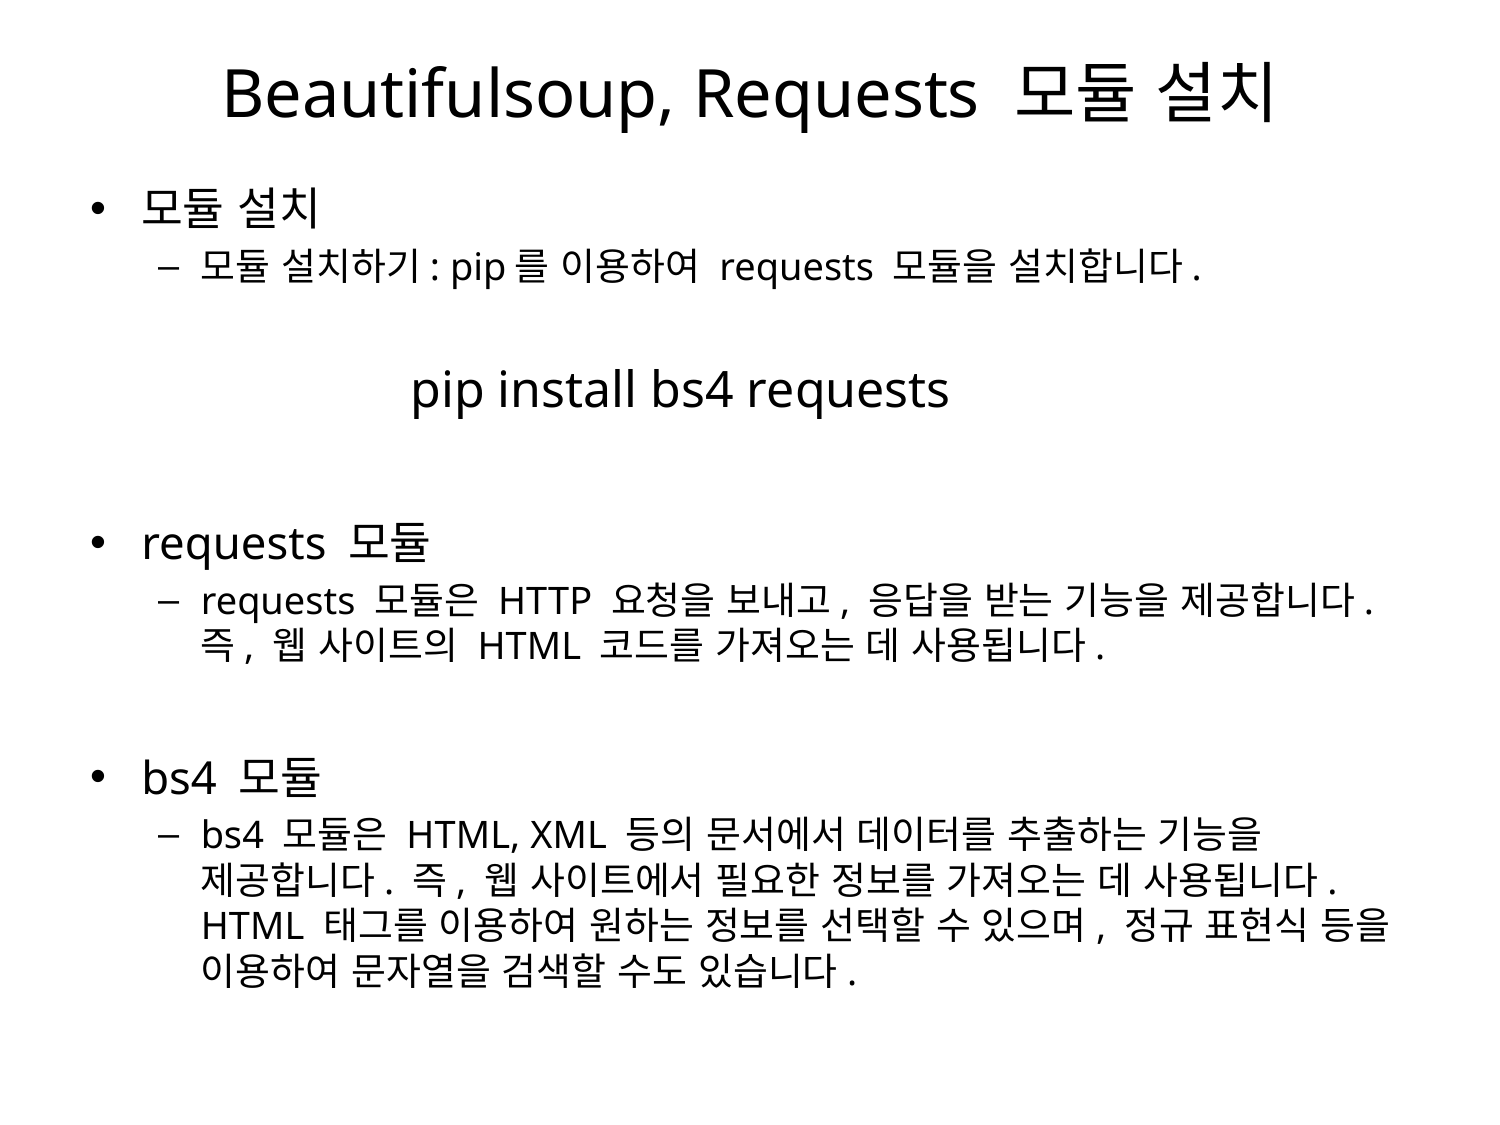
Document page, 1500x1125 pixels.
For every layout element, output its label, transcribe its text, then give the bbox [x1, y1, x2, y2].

title Beautifulsoup, Requests 모듈 설치 [75, 45, 1425, 138]
text_box pip install bs4 requests [395, 349, 1211, 425]
list 모듈 설치 모듈 설치하기: pip를 이용하여 requests 모듈을 설치합니다. requests 모듈 requests 모듈은 HTTP 요청을 보내고, 응답을 받는 기능을 제공합니다. 즉, 웹 사이트의 HTML 코드를 가져오는 데 사용됩니다. bs4 모듈 bs4 모듈은 HTML, XML 등의 문서에서 데이터를 추출하는 기능을 제공합니다. 즉, 웹 사이트에서 필요한 정보를 가져오는 데 사용됩니다. HTML 태그를 이용하여 원하는 정보를 선택할 수 있으며, 정규 표현식 등을 이용하여 문자열을 검색할 수도 있습니다. [75, 172, 1425, 1005]
